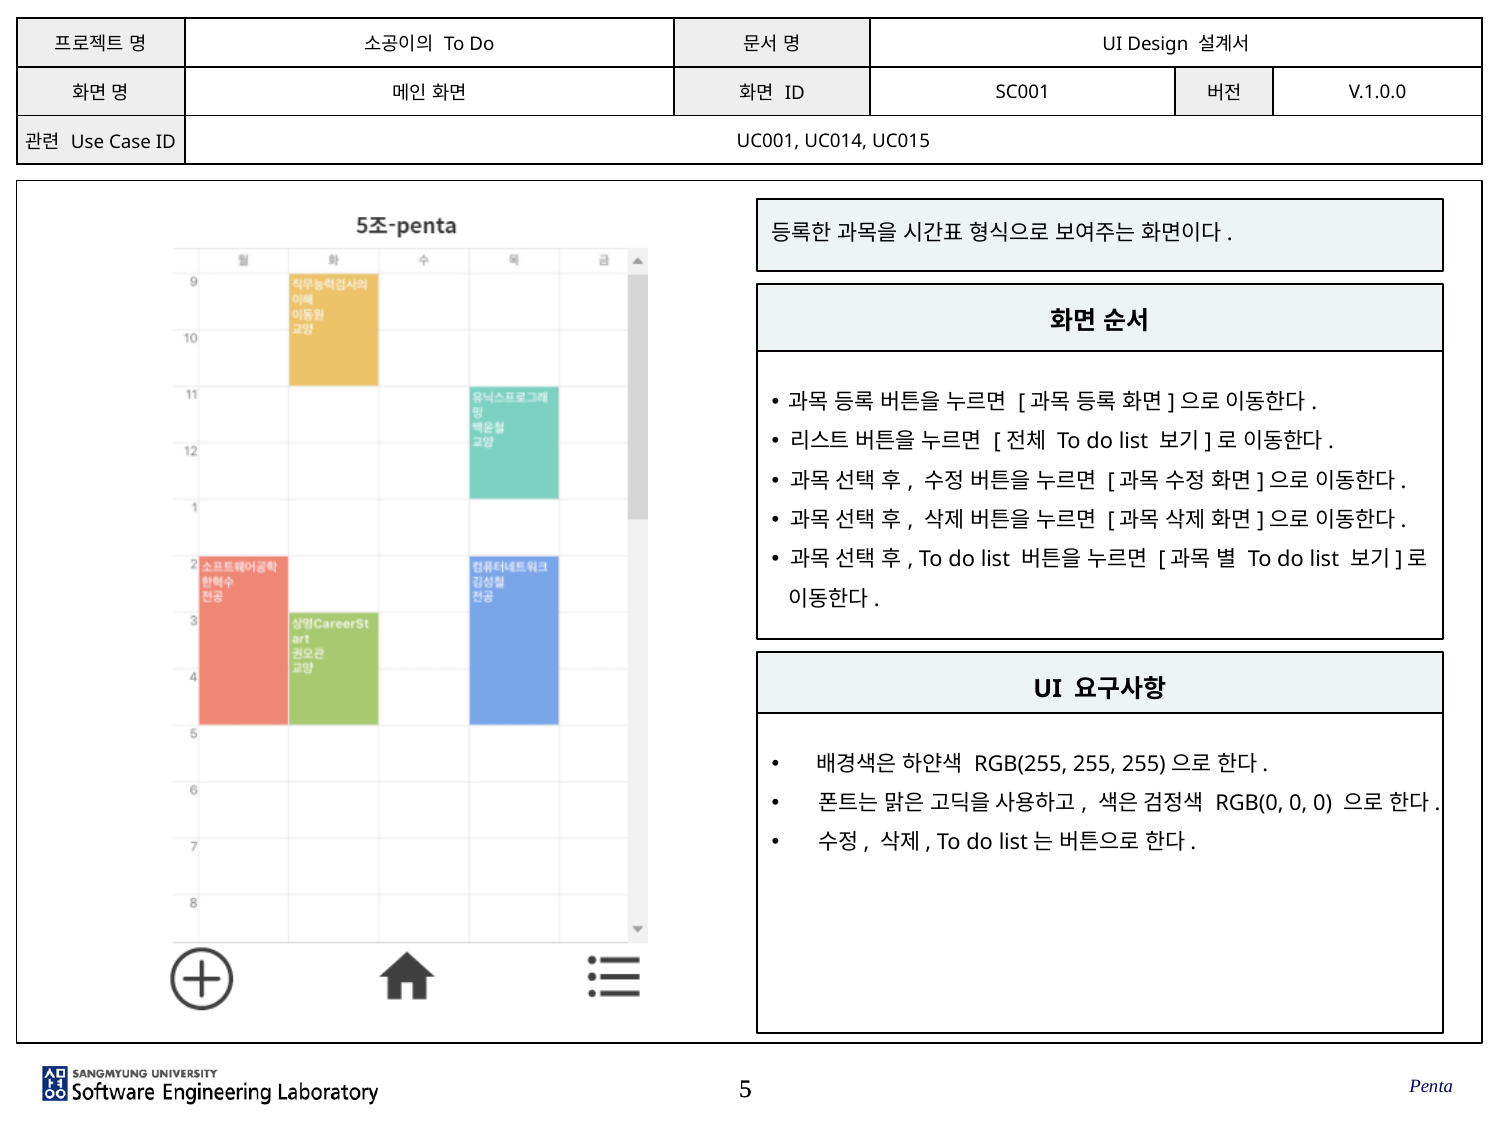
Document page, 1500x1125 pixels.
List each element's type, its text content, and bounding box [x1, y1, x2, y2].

table_cell 버전 [1176, 68, 1272, 115]
picture [156, 212, 648, 1013]
picture [42, 1066, 382, 1106]
table_cell 관련 Use Case ID [18, 116, 184, 163]
table_cell UC001, UC014, UC015 [186, 116, 1481, 163]
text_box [756, 283, 1444, 639]
table_cell V.1.0.0 [1274, 68, 1481, 115]
table_header 프로젝트 명 [18, 19, 184, 66]
footer Penta [994, 1060, 1454, 1110]
table_cell 화면 ID [675, 68, 869, 115]
table_cell SC001 [871, 68, 1174, 115]
table_header 문서 명 [675, 19, 869, 66]
table_header UI Design 설계서 [871, 19, 1481, 66]
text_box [756, 652, 1444, 1034]
table_cell 메인 화면 [186, 68, 673, 115]
text_box 등록한 과목을 시간표 형식으로 보여주는 화면이다. [756, 198, 1444, 271]
table_cell 화면 명 [18, 68, 184, 115]
table_header 소공이의 To Do [186, 19, 673, 66]
